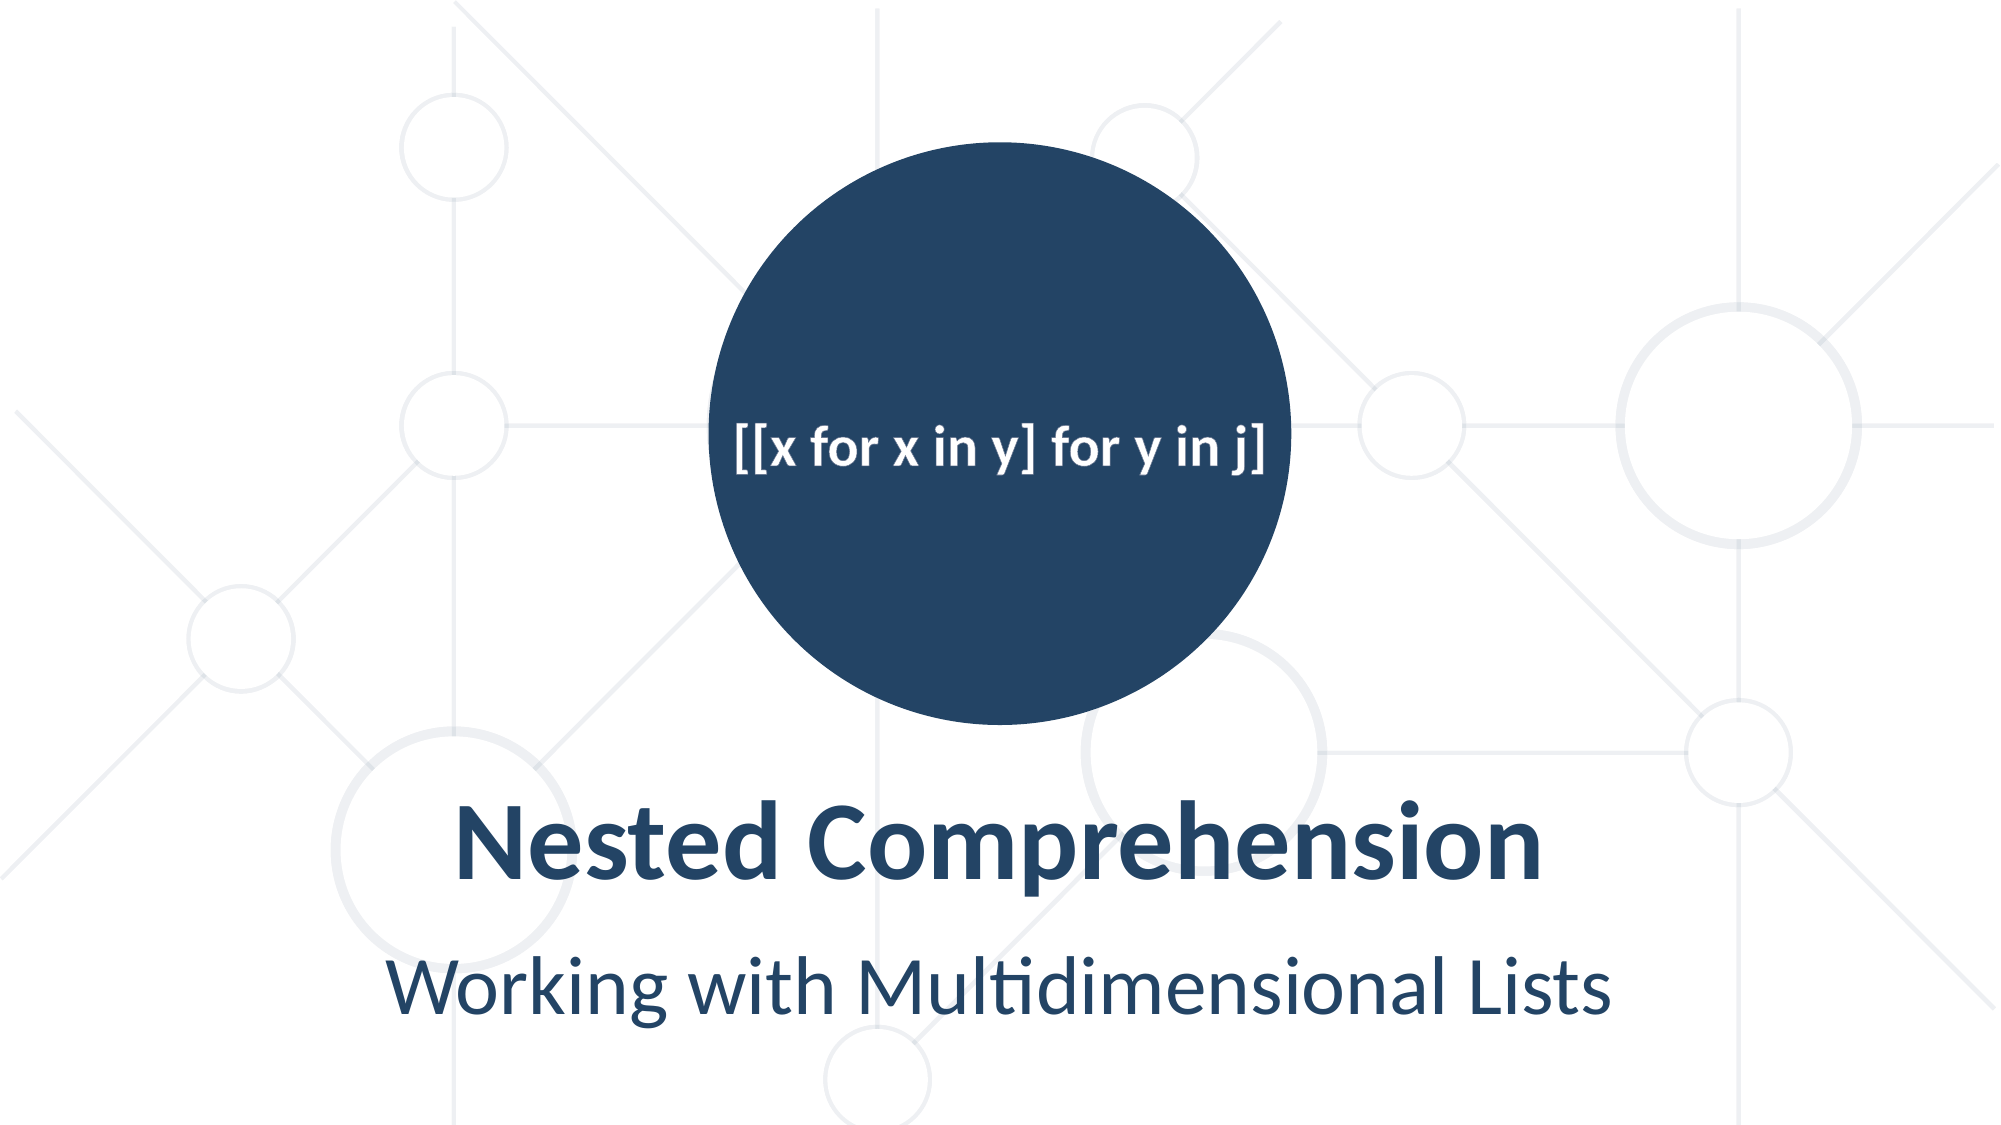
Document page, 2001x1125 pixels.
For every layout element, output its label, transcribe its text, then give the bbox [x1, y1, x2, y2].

title Nested Comprehension [100, 771, 1900, 898]
subtitle Working with Multidimensional Lists [100, 916, 1900, 1043]
text_box [[x for x in y] for y in j] [717, 400, 1283, 485]
